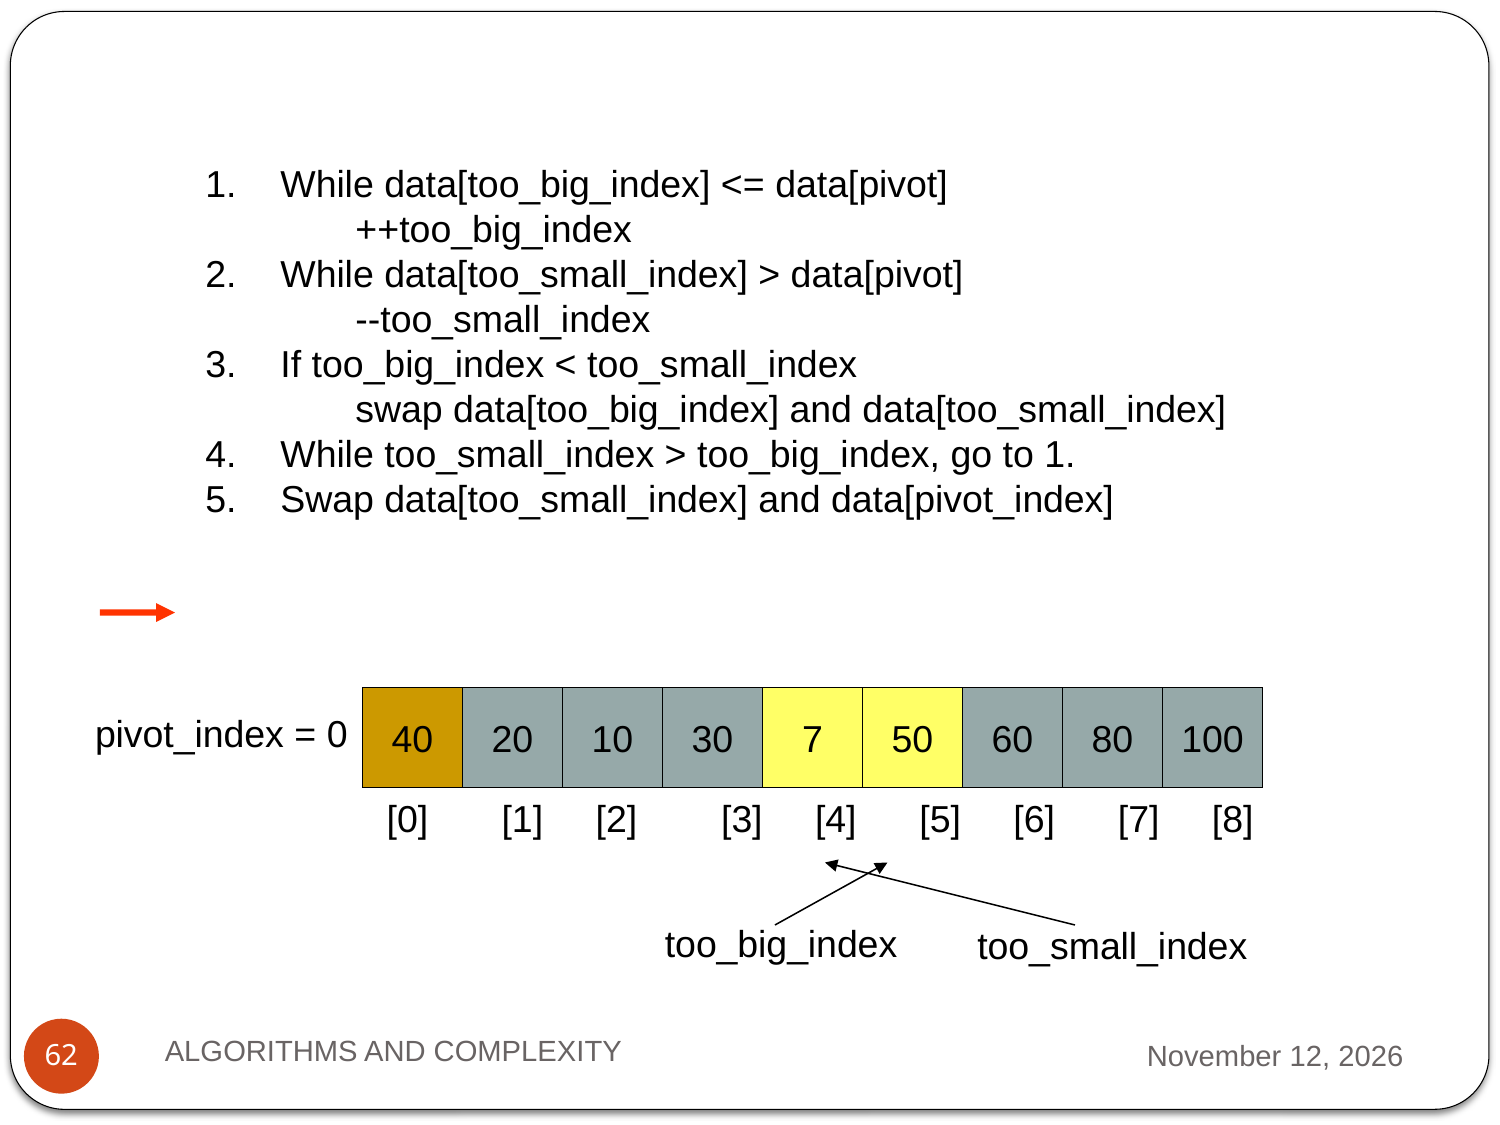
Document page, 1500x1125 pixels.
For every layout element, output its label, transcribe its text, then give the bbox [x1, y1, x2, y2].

text_box 10 [562, 687, 662, 787]
text_box 50 [862, 687, 962, 787]
text_box 20 [462, 687, 562, 787]
text_box 80 [1062, 687, 1162, 787]
text_box 7 [762, 687, 862, 787]
text_box [0] [1] [2] [3] [4] [5] [6] [7] [8] [371, 787, 1271, 848]
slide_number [1012, 1015, 1419, 1094]
text_box 40 [362, 687, 462, 788]
text_box [774, 862, 888, 926]
text_box 30 [662, 687, 762, 787]
text_box too_small_index [962, 914, 1313, 975]
text_box [825, 859, 868, 873]
slide_number 62 [23, 1018, 99, 1094]
footer ALGORITHMS AND COMPLEXITY [150, 1012, 800, 1088]
text_box 60 [962, 687, 1062, 787]
text_box 100 [1162, 687, 1263, 787]
text_box While data[too_big_index] <= data[pivot] ++too_big_index While data[too_small_index] > data[pivot] --too_small_index If too_big_index < too_small_index swap data[too_big_index] and data[too_small_index] While too_small_index > too_big_index, go to 1. Swap data[too_small_index] and data[pivot_index] [190, 152, 1392, 663]
text_box [99, 606, 175, 619]
text_box pivot_index = 0 [80, 702, 363, 762]
text_box too_big_index [650, 912, 1026, 973]
